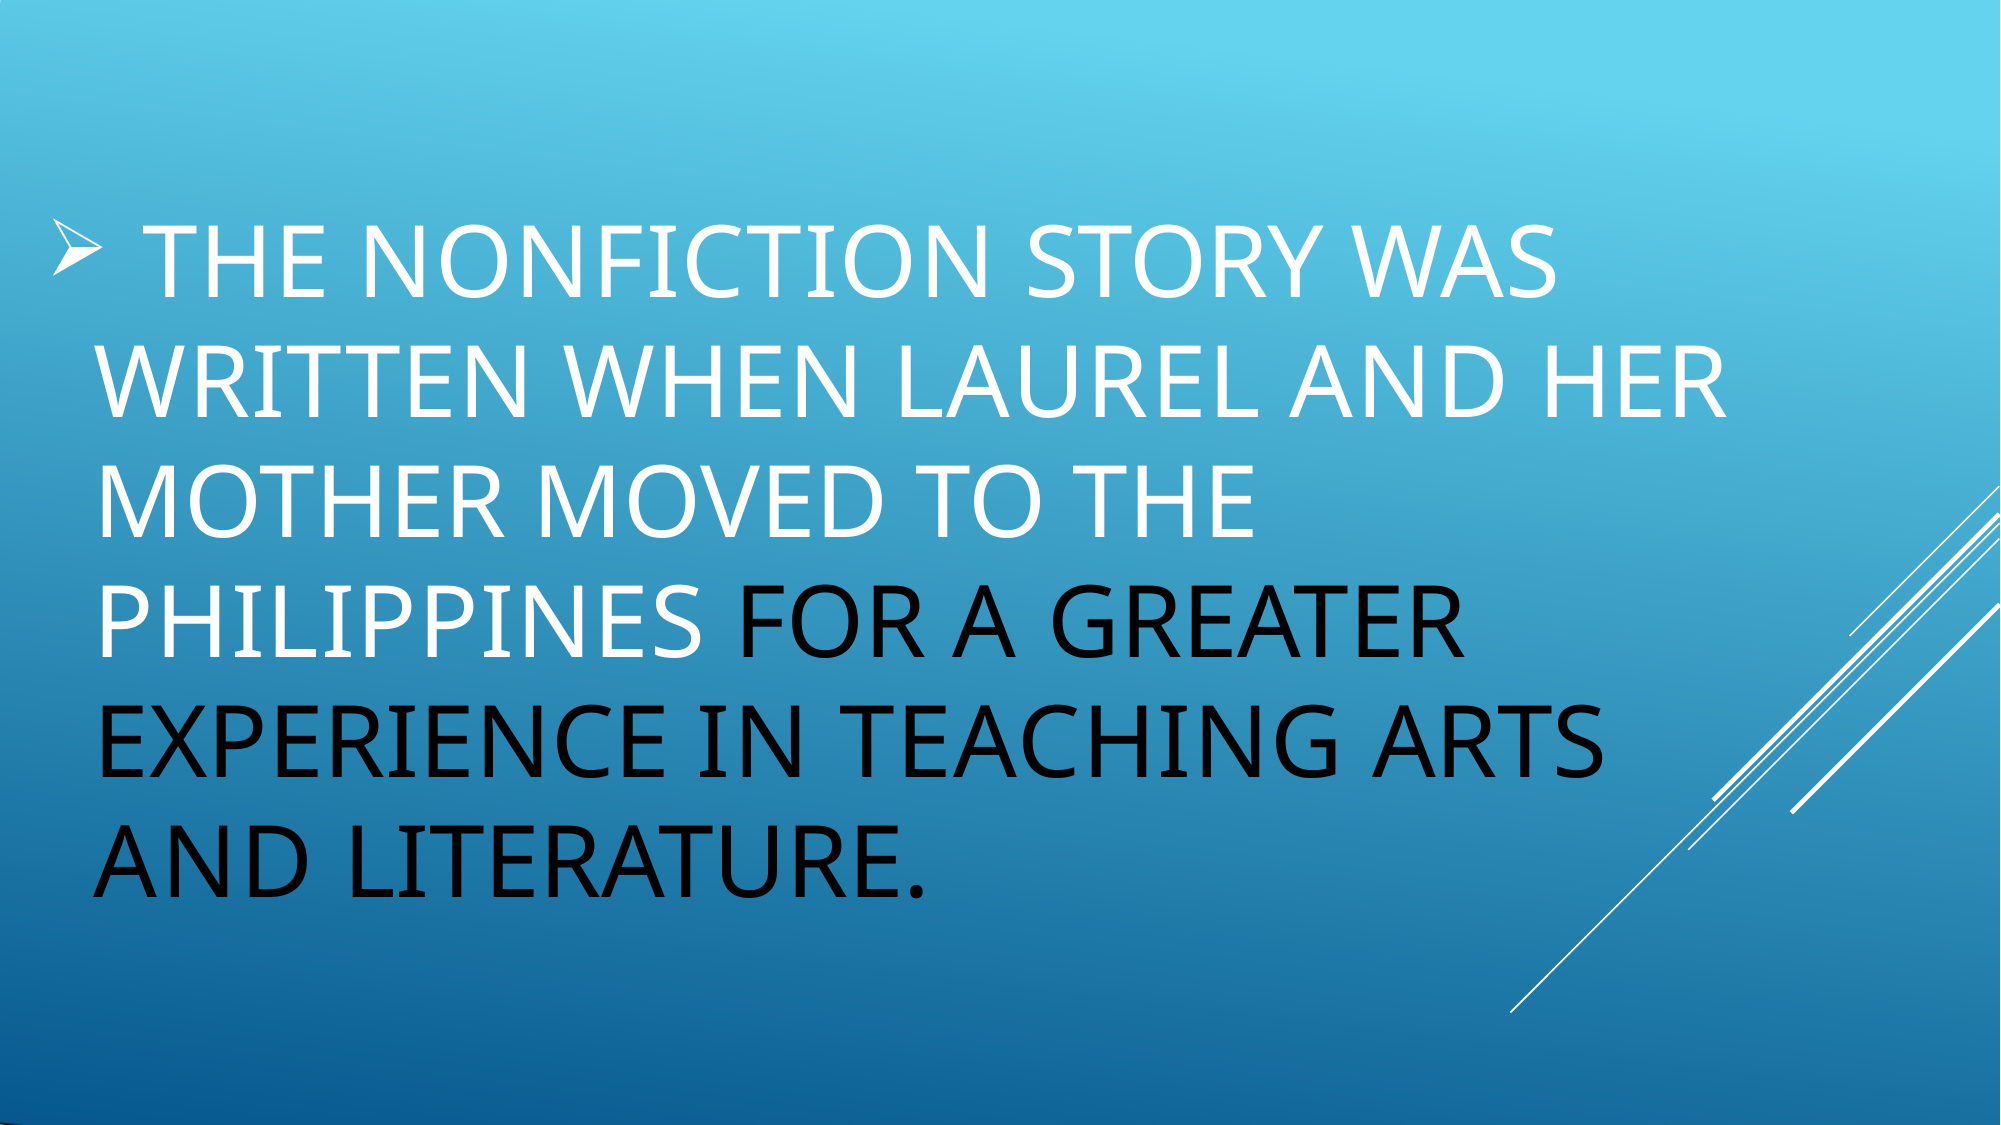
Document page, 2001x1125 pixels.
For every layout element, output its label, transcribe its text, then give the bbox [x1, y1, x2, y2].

picture [1813, 518, 2000, 707]
picture [0, 0, 2000, 1125]
picture [1813, 525, 2000, 722]
text_box THE NONFICTION STORY WAS WRITTEN WHEN LAUREL AND HER MOTHER MOVED TO THE PHILIPPINES FOR A GREATER EXPERIENCE IN TEACHING ARTS AND LITERATURE. [44, 195, 1813, 918]
picture [1813, 541, 2000, 786]
